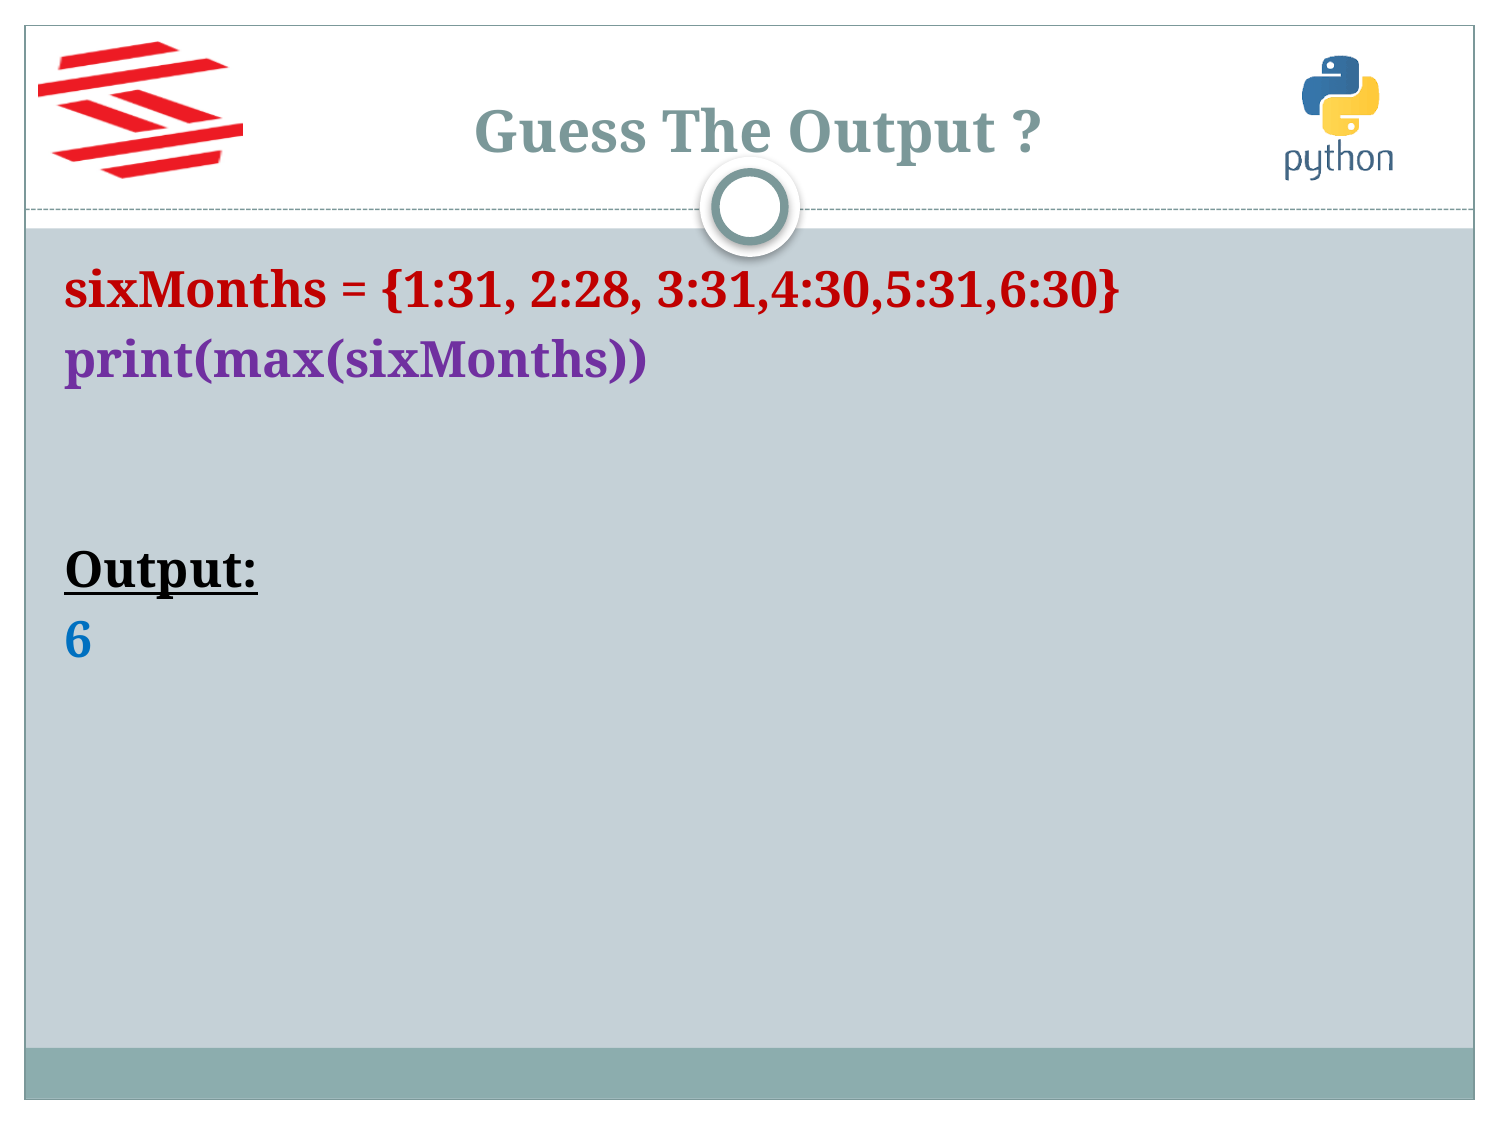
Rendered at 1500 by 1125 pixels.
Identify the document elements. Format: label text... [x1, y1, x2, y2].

picture [37, 40, 243, 185]
list sixMonths = {1:31, 2:28, 3:31,4:30,5:31,6:30} print(max(sixMonths)) Output: 6 [49, 250, 1445, 1047]
title Guess The Output ? [248, 46, 1459, 172]
picture [1206, 53, 1471, 186]
